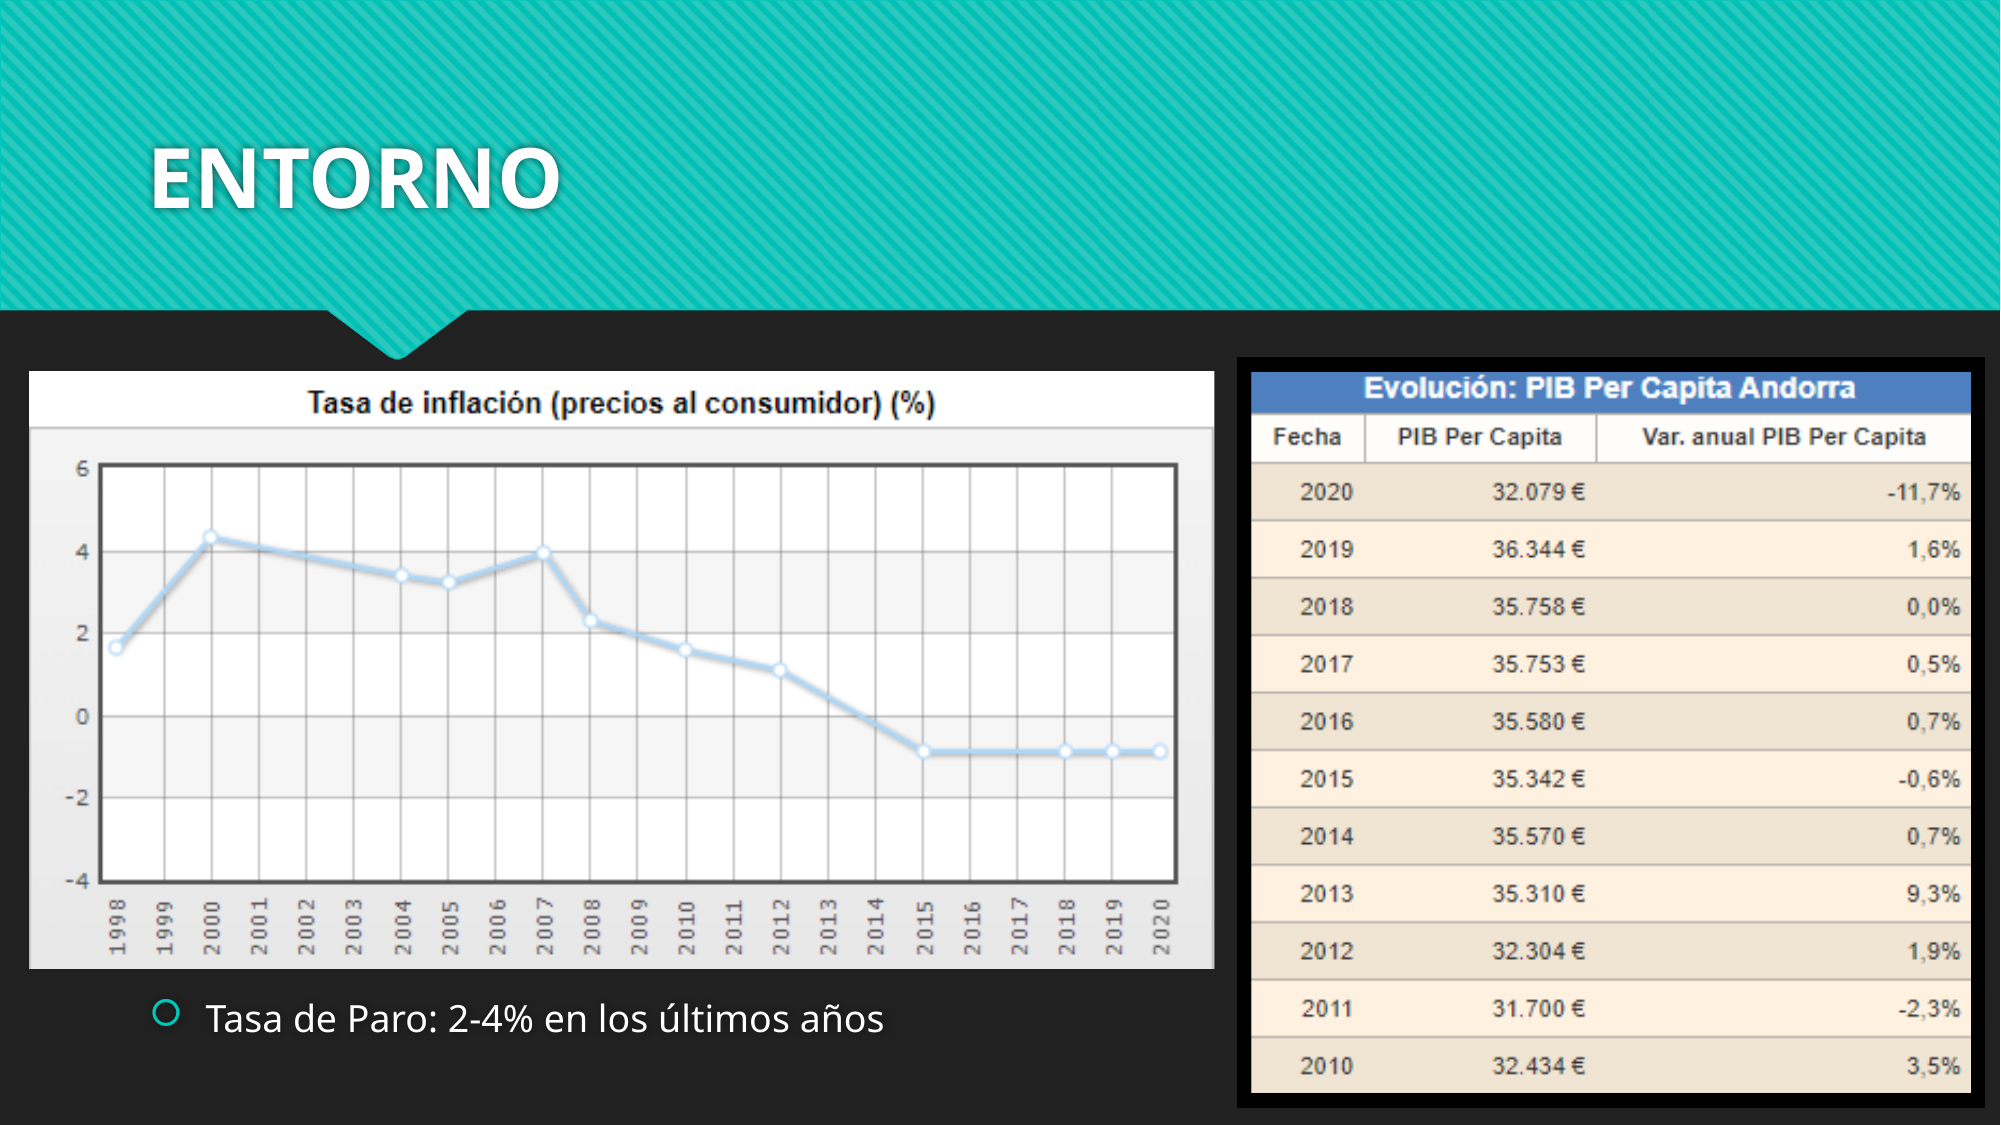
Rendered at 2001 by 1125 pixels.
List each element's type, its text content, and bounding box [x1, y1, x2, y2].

list Tasa de Paro: 2-4% en los últimos años [134, 364, 1237, 1087]
picture [1251, 371, 1971, 1094]
picture [28, 371, 1215, 969]
title ENTORNO [132, 73, 1868, 233]
